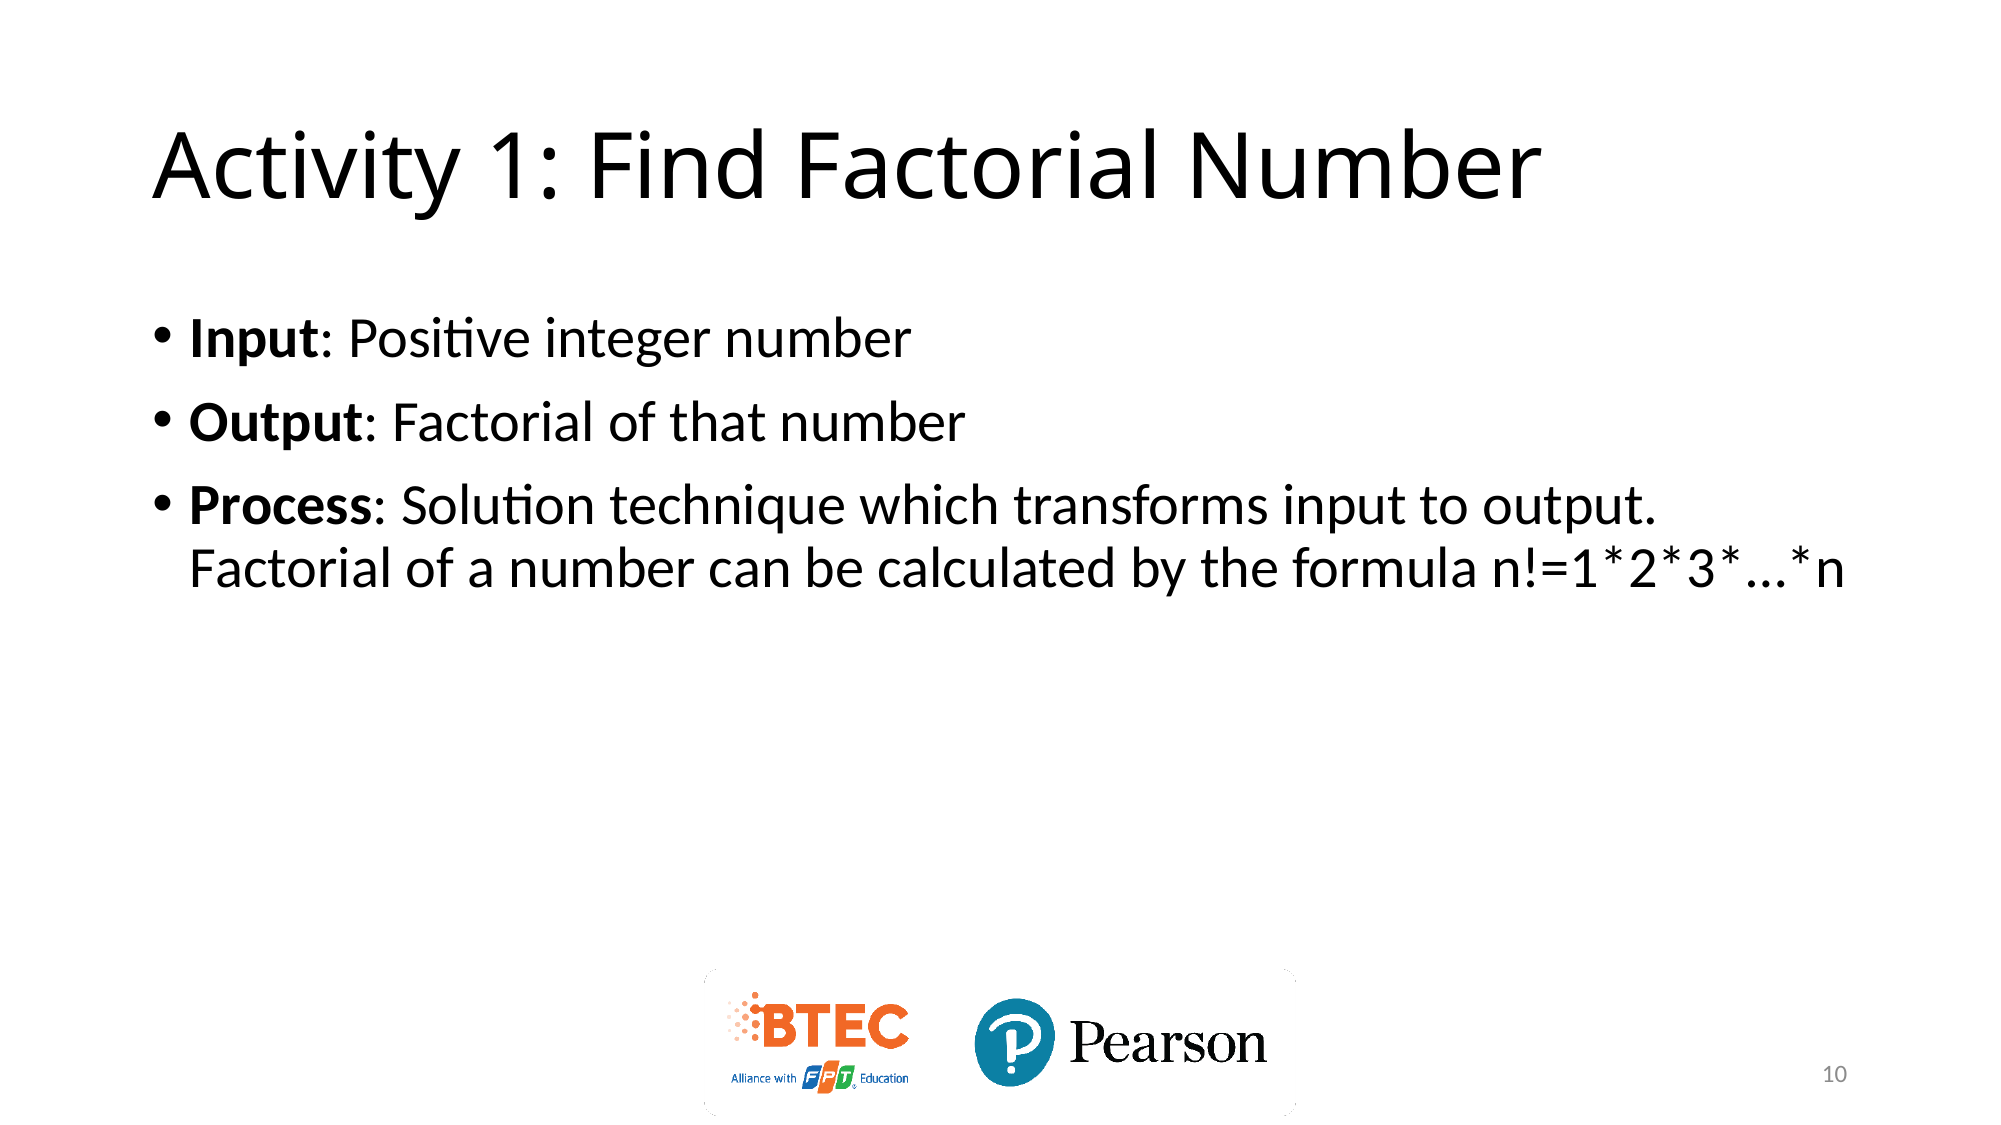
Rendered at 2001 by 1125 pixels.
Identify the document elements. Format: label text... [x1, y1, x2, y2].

list Input: Positive integer number Output: Factorial of that number Process: Solution technique which transforms input to output. Factorial of a number can be calculated by the formula n!=1*2*3*…*n [137, 299, 1863, 1014]
picture [990, 1015, 1040, 1062]
slide_number 10 [1412, 1042, 1863, 1103]
picture [691, 1014, 1309, 1125]
title Activity 1: Find Factorial Number [137, 59, 1863, 278]
